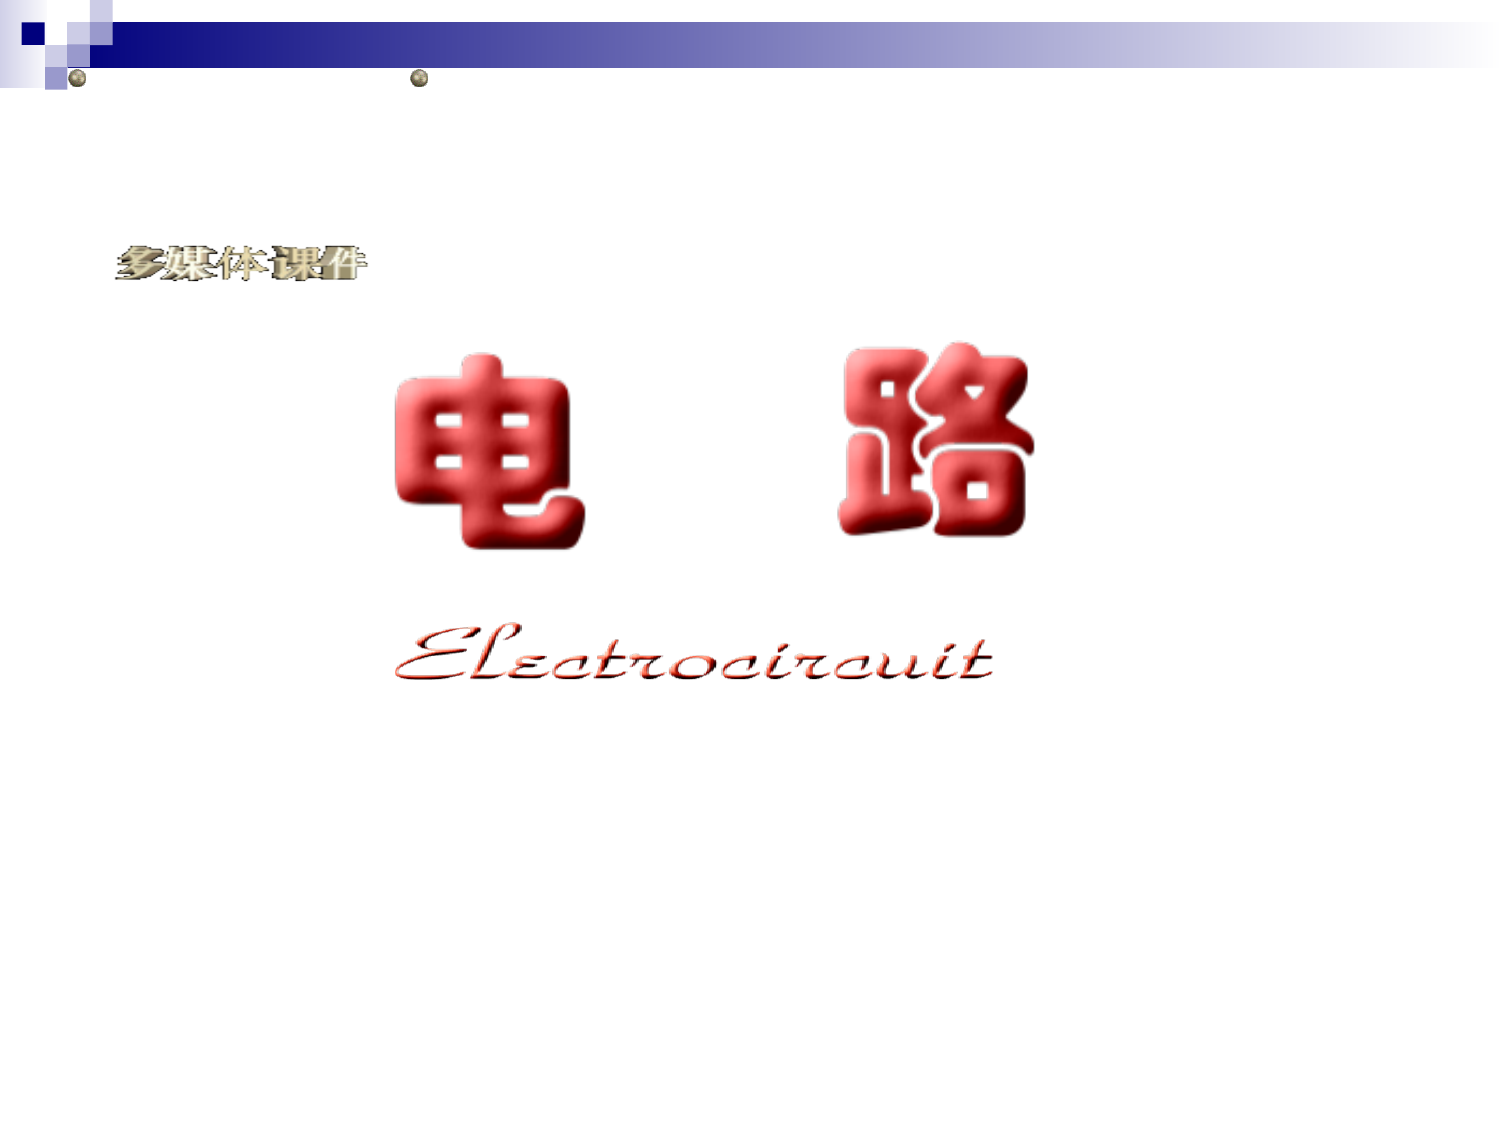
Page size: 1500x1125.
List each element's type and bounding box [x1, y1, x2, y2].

picture [0, 51, 593, 563]
picture [395, 609, 999, 704]
picture [832, 337, 1042, 551]
